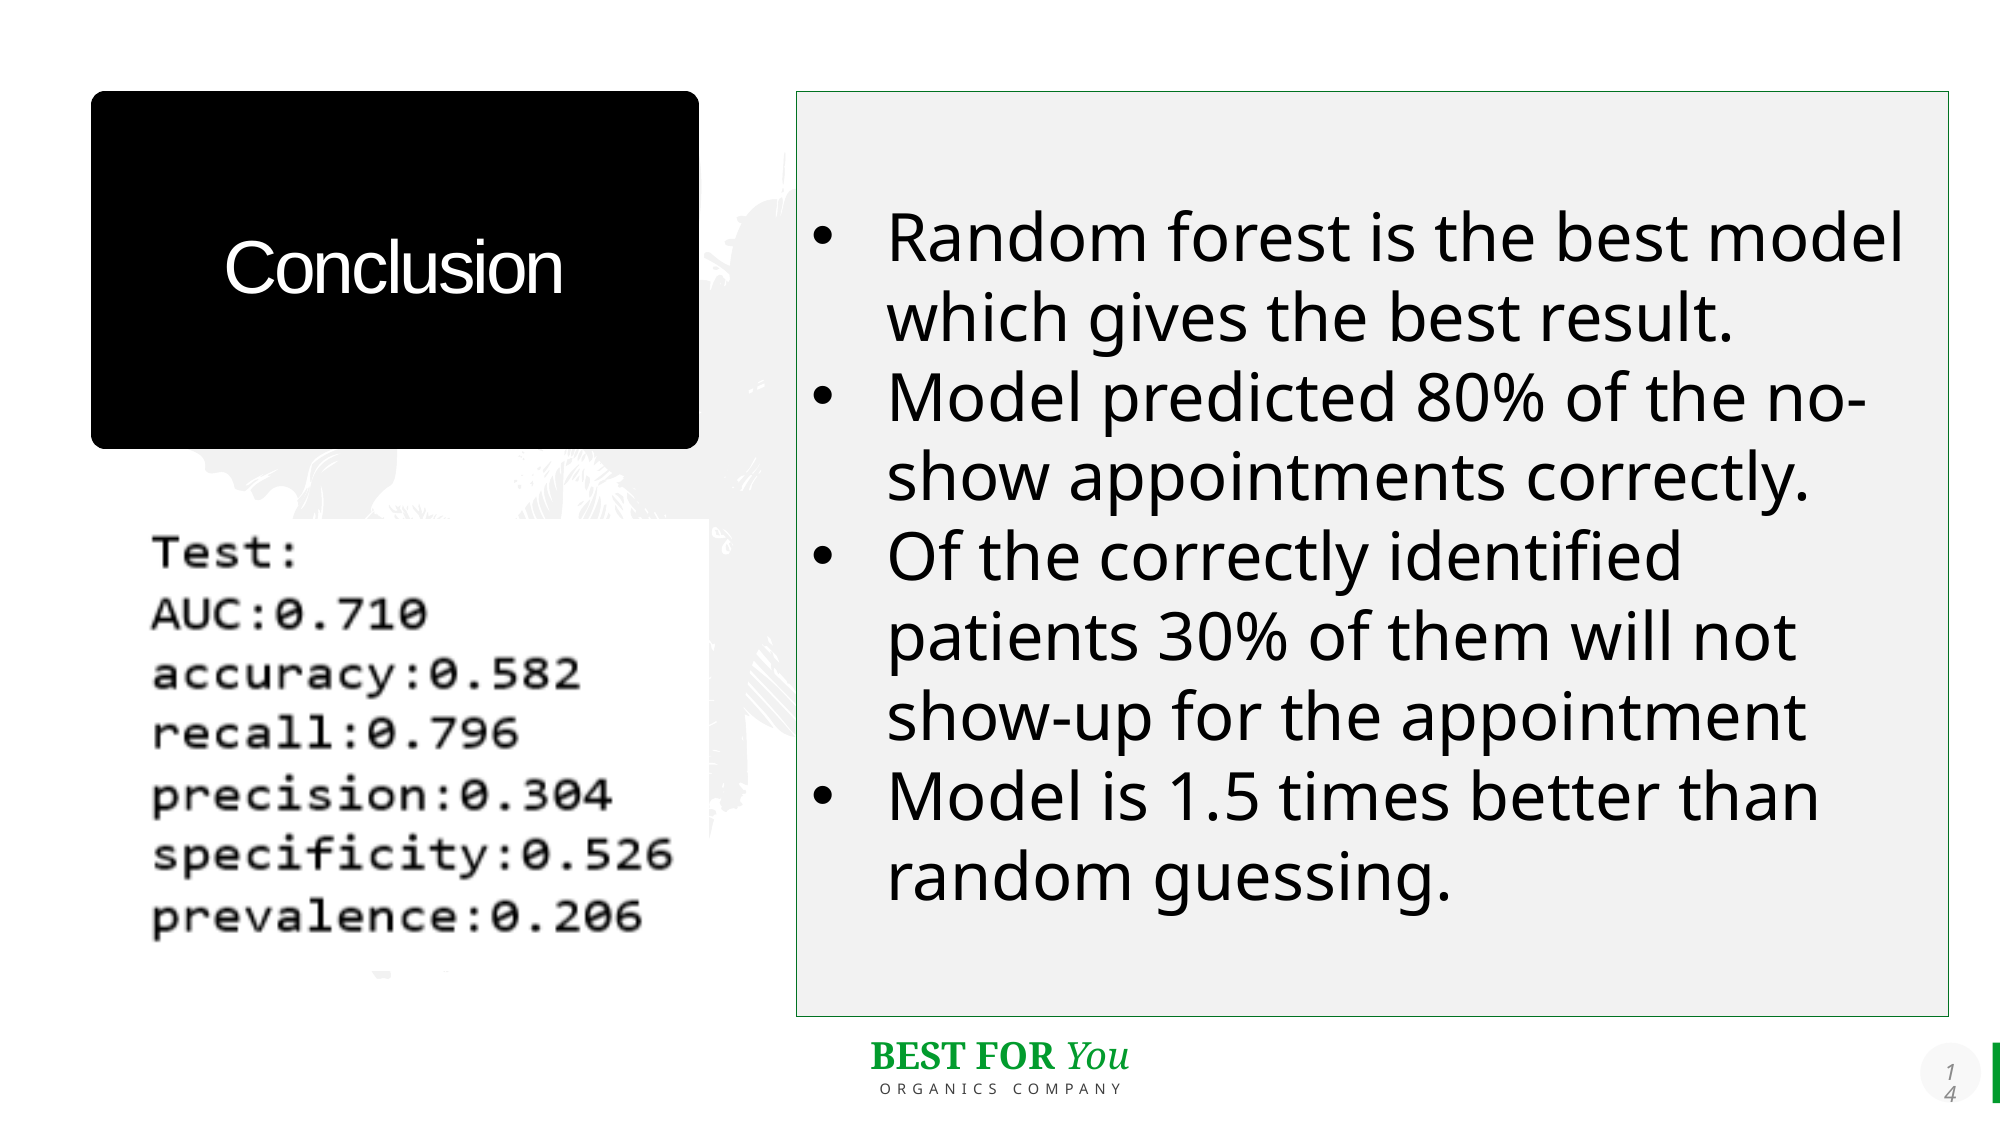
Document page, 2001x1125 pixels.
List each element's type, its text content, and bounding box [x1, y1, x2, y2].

title Conclusion [105, 104, 685, 435]
text_box Random forest is the best model which gives the best result. Model predicted 80% of the no-show appointments correctly. Of the correctly identified patients 30% of them will not show-up for the appointment Model is 1.5 times better than random guessing. [796, 91, 1949, 1018]
picture [104, 519, 709, 972]
slide_number 14 [1920, 1042, 1982, 1103]
